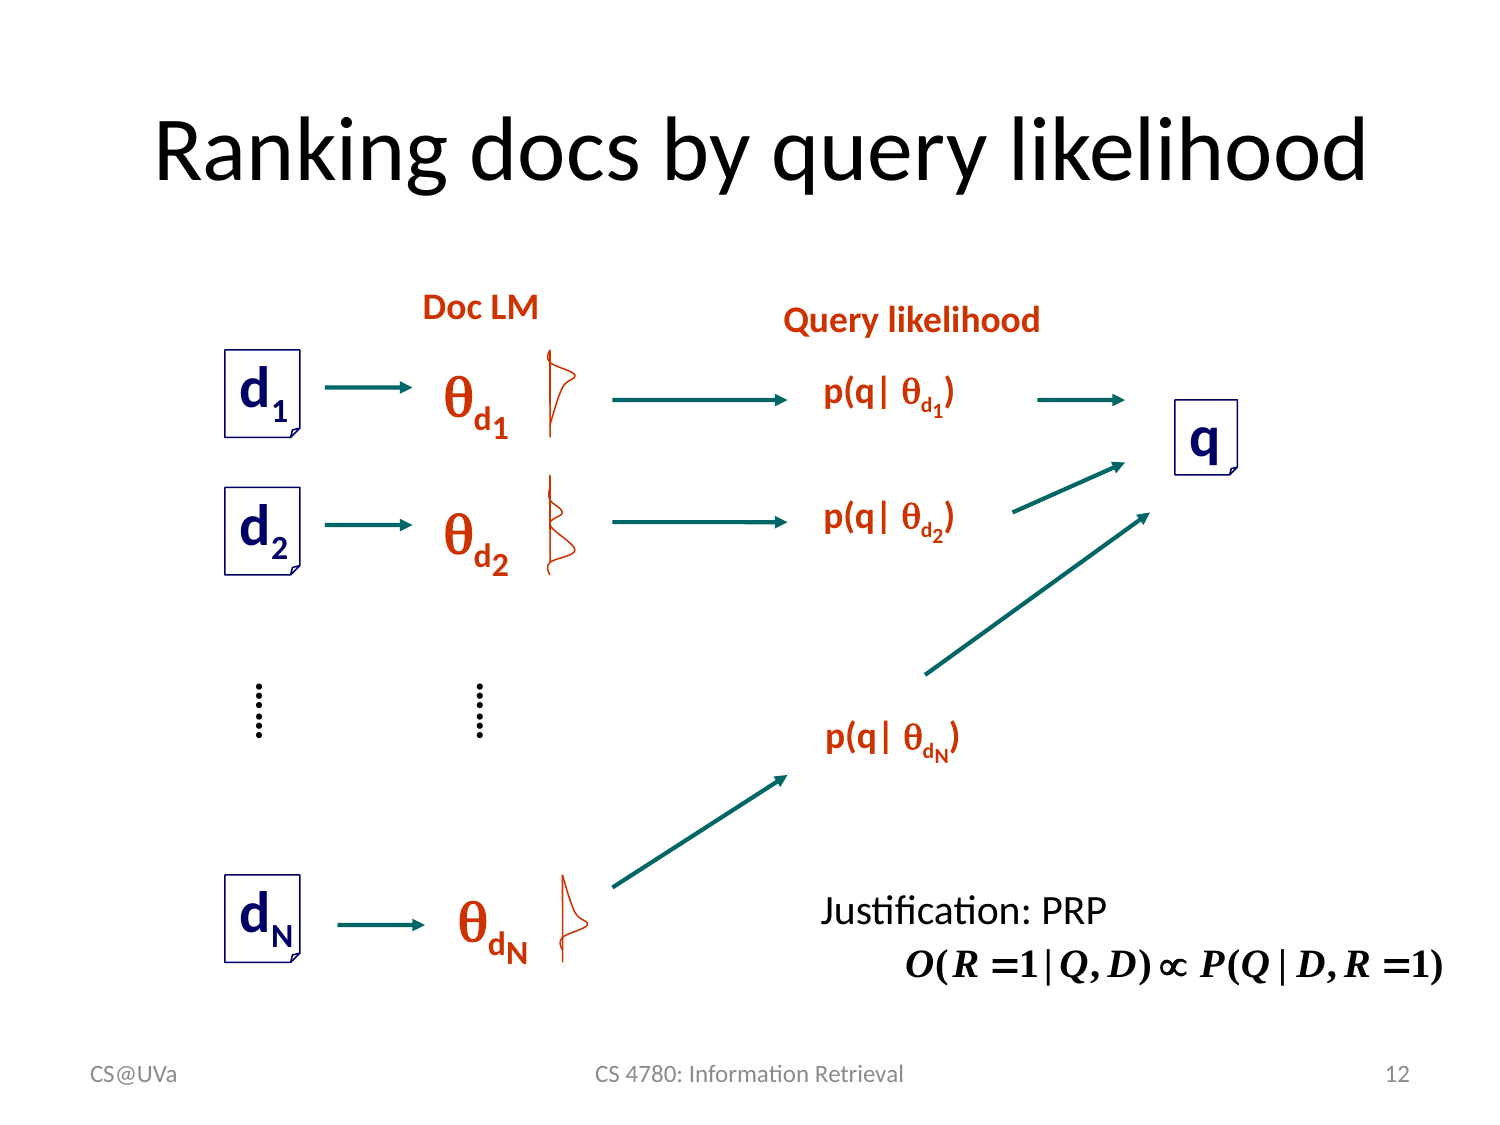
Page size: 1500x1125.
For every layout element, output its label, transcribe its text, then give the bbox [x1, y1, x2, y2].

footer CS 4780: Information Retrieval [512, 1042, 988, 1103]
slide_number 12 [1074, 1042, 1425, 1103]
title Ranking docs by query likelihood [37, 50, 1488, 238]
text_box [612, 287, 1238, 888]
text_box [324, 274, 590, 963]
text_box dN [224, 874, 300, 963]
slide_number CS@UVa [75, 1042, 425, 1103]
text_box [805, 874, 1451, 995]
text_box …… [240, 666, 306, 780]
text_box d2 [224, 487, 300, 575]
text_box d1 [224, 349, 300, 438]
